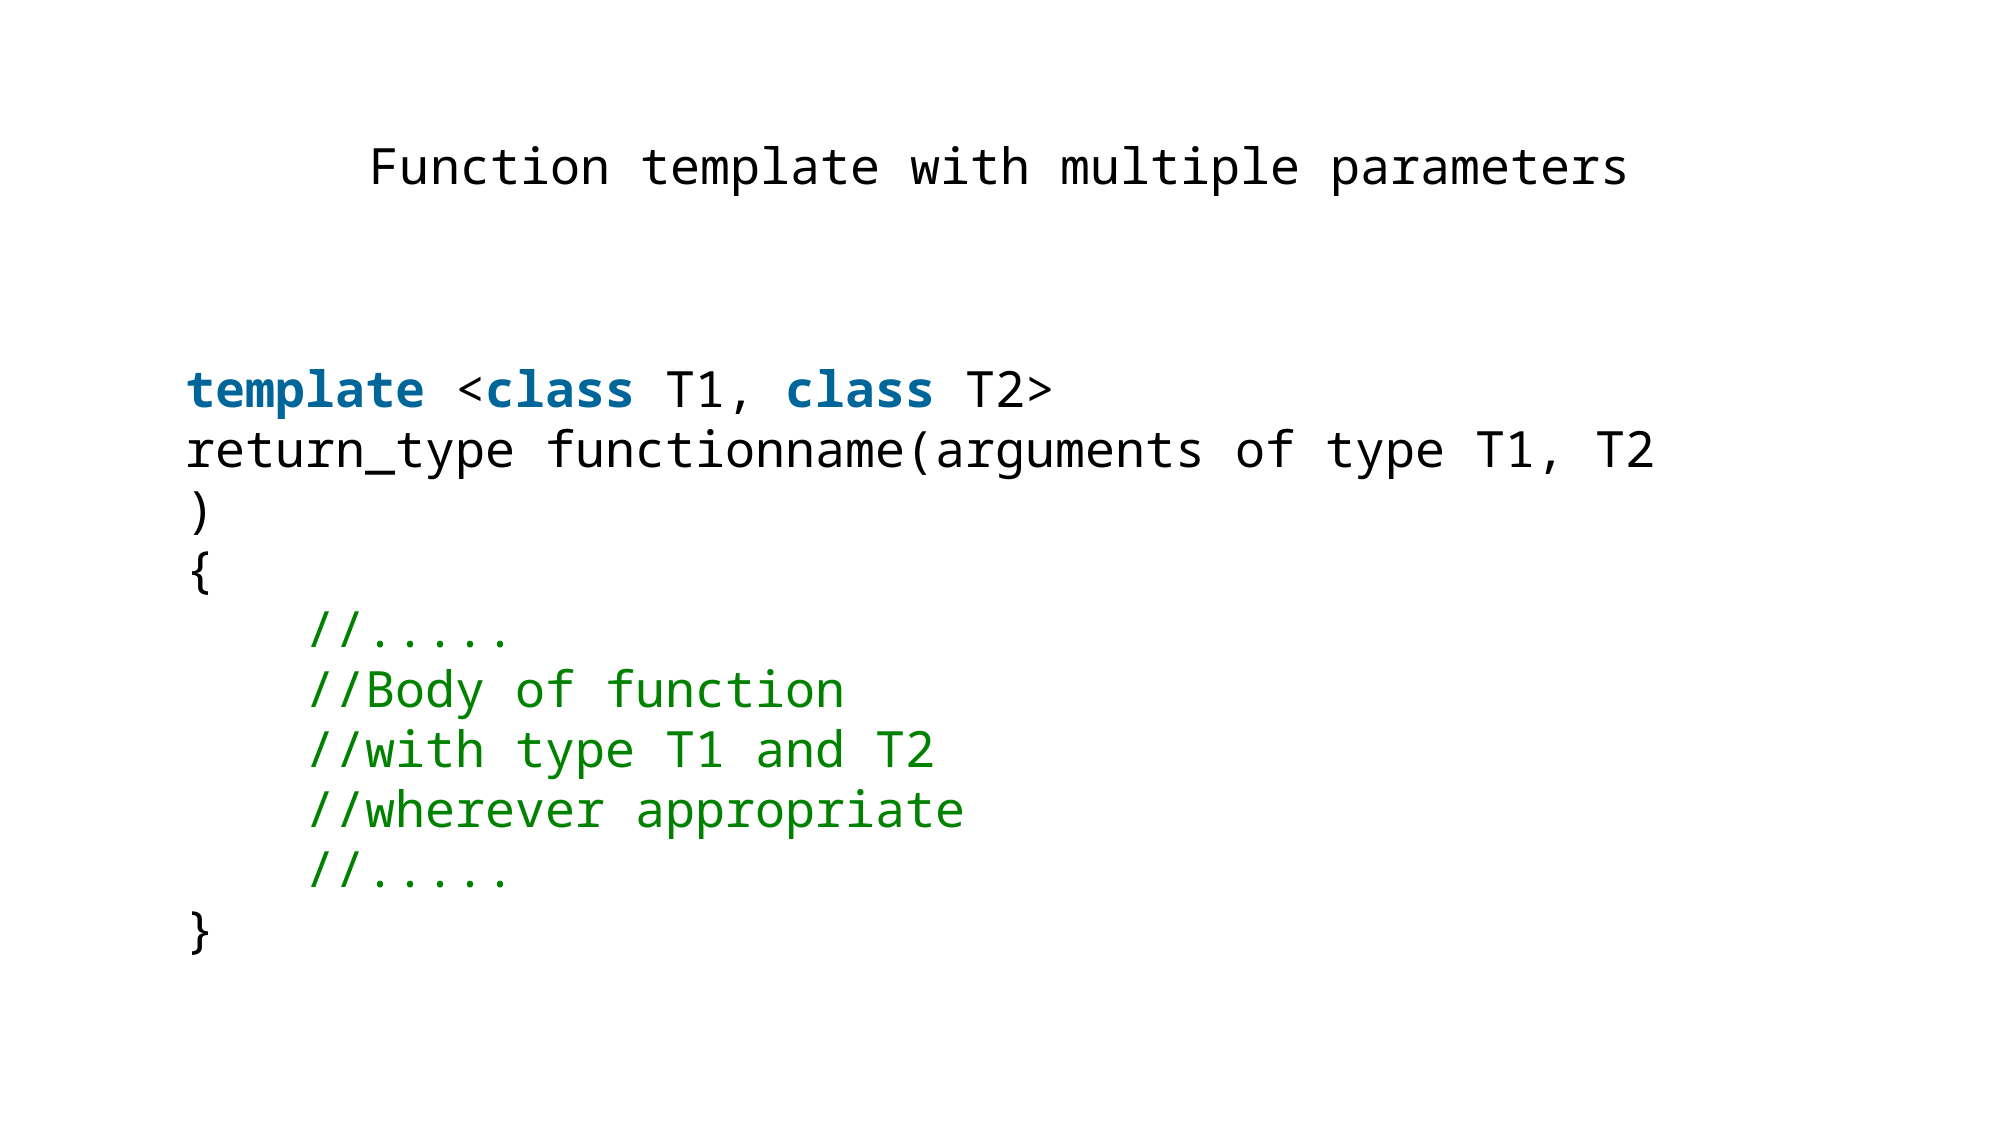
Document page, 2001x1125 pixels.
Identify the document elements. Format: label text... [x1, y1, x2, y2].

text_box template <class T1, class T2> return_type functionname(arguments of type T1, T2) { //..... //Body of function //with type T1 and T2 //wherever appropriate //..... } [170, 350, 1680, 966]
title Function template with multiple parameters [137, 59, 1863, 278]
